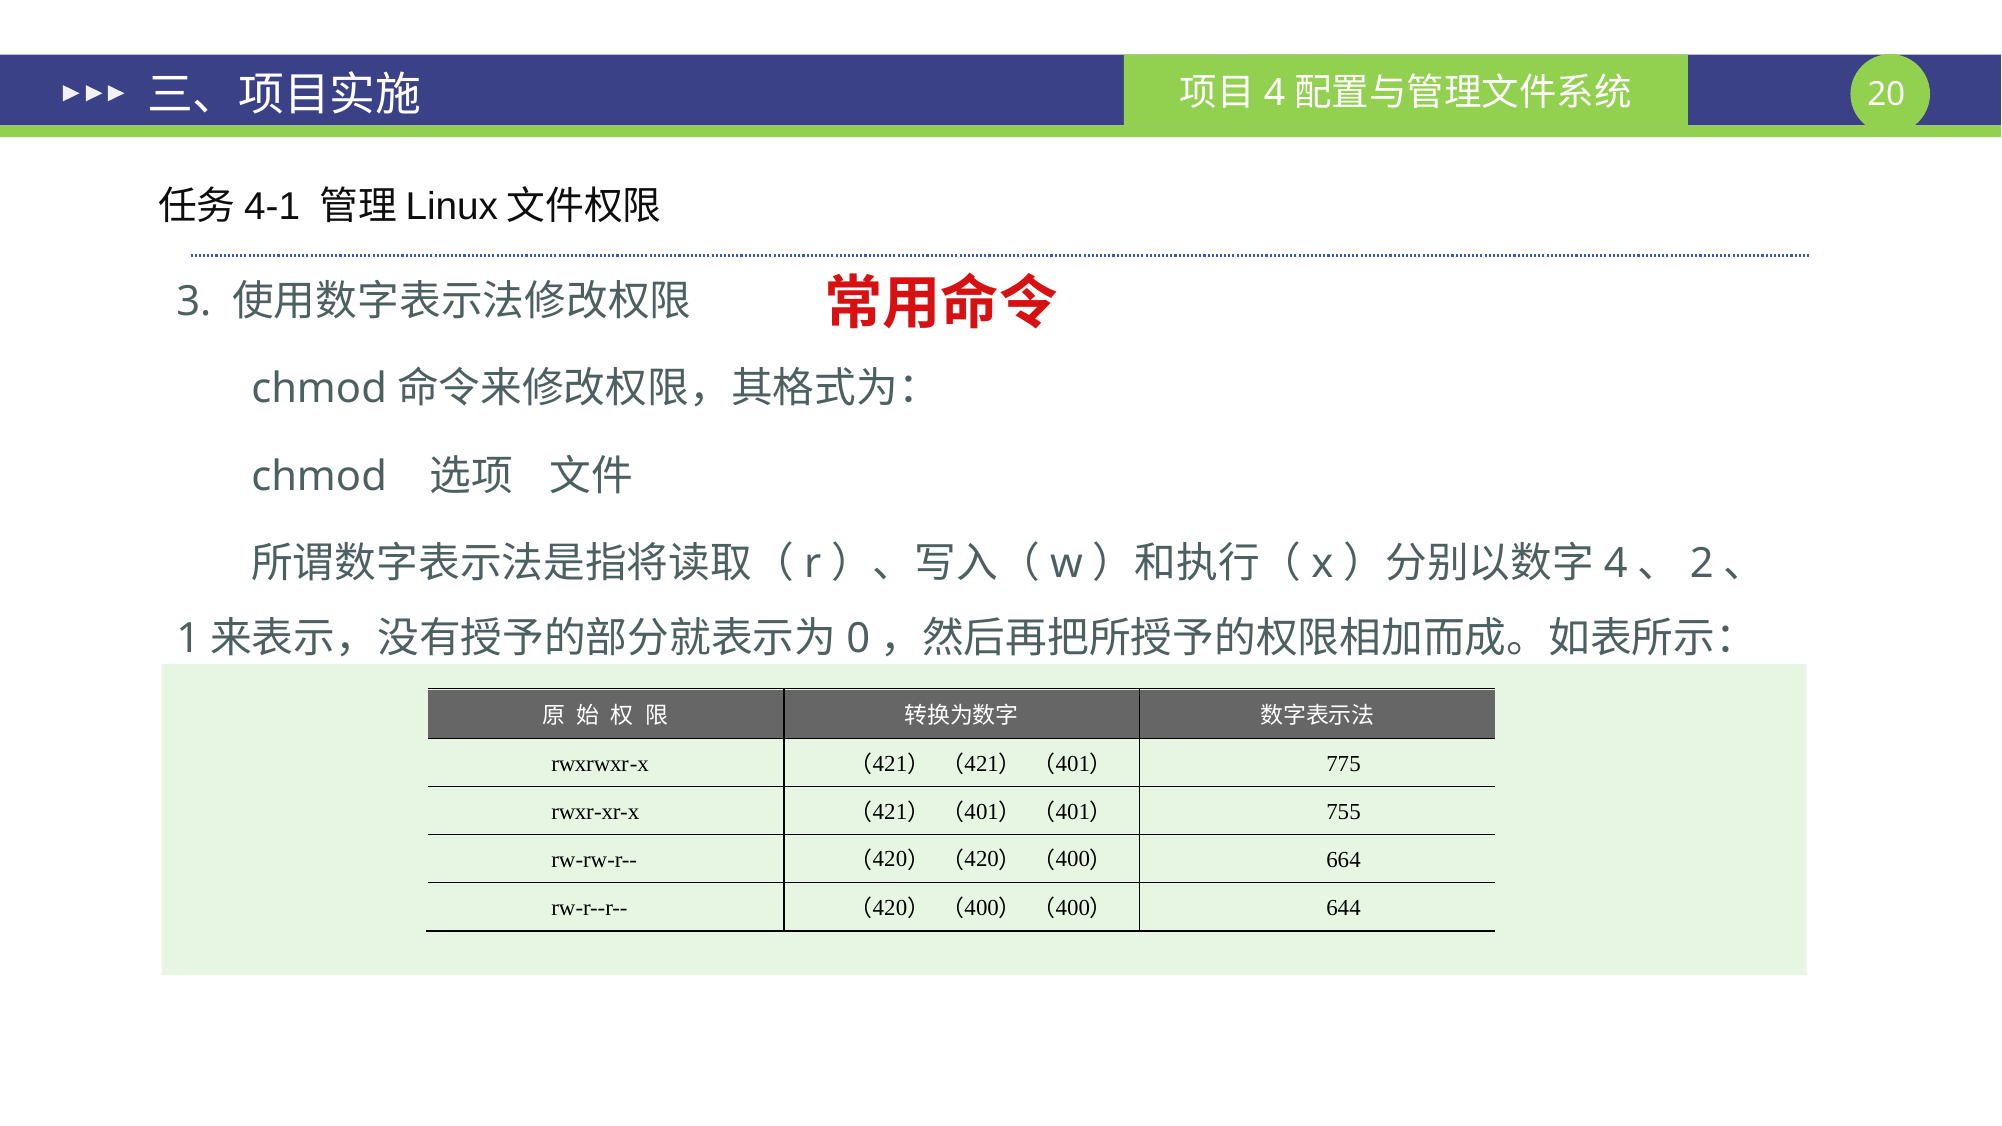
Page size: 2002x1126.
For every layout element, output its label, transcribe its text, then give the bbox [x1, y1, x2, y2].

list 任务4-1 管理Linux文件权限 [138, 161, 1901, 238]
text_box [159, 662, 422, 977]
title 三、项目实施 [127, 59, 1207, 126]
text_box 常用命令 [809, 257, 1073, 343]
text_box [1499, 662, 1809, 977]
text_box 3. 使用数字表示法修改权限 chmod命令来修改权限，其格式为： chmod 选项 文件 所谓数字表示法是指将读取（r）、写入（w）和执行（x）分别以数字4、2、1来表示，没有授予的部分就表示为0，然后再把所授予的权限相加而成。如表所示： [161, 241, 1784, 757]
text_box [425, 687, 1497, 972]
